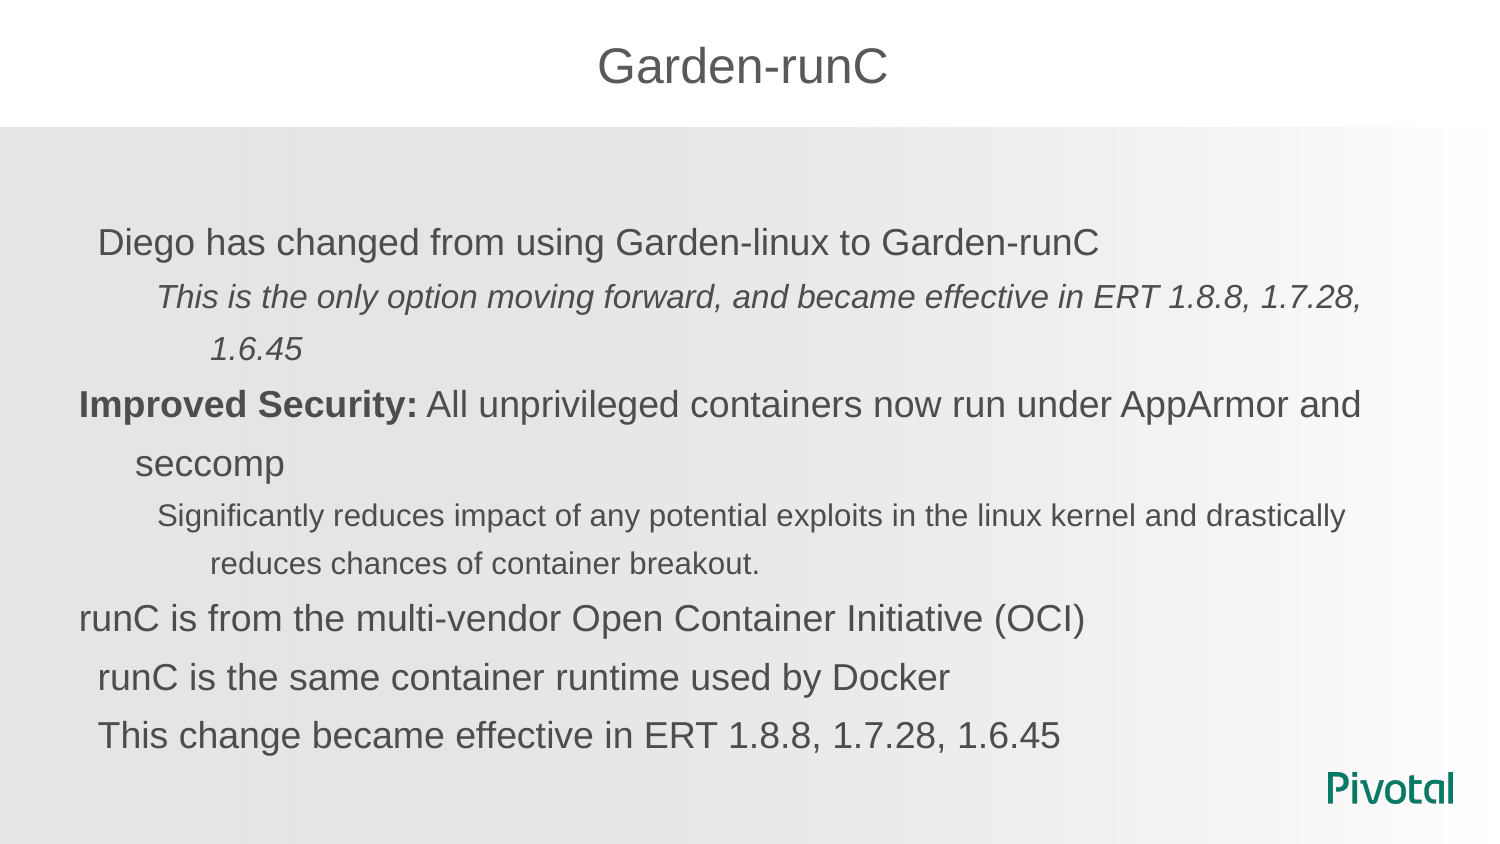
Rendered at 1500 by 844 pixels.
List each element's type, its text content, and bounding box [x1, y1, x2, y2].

list Diego has changed from using Garden-linux to Garden-runC This is the only option moving forward, and became effective in ERT 1.8.8, 1.7.28, 1.6.45 Improved Security: All unprivileged containers now run under AppArmor and seccomp Significantly reduces impact of any potential exploits in the linux kernel and drastically reduces chances of container breakout. runC is from the multi-vendor Open Container Initiative (OCI) runC is the same container runtime used by Docker This change became effective in ERT 1.8.8, 1.7.28, 1.6.45 [60, 204, 1460, 760]
picture [1328, 772, 1453, 804]
title Garden-runC [60, 40, 1440, 117]
